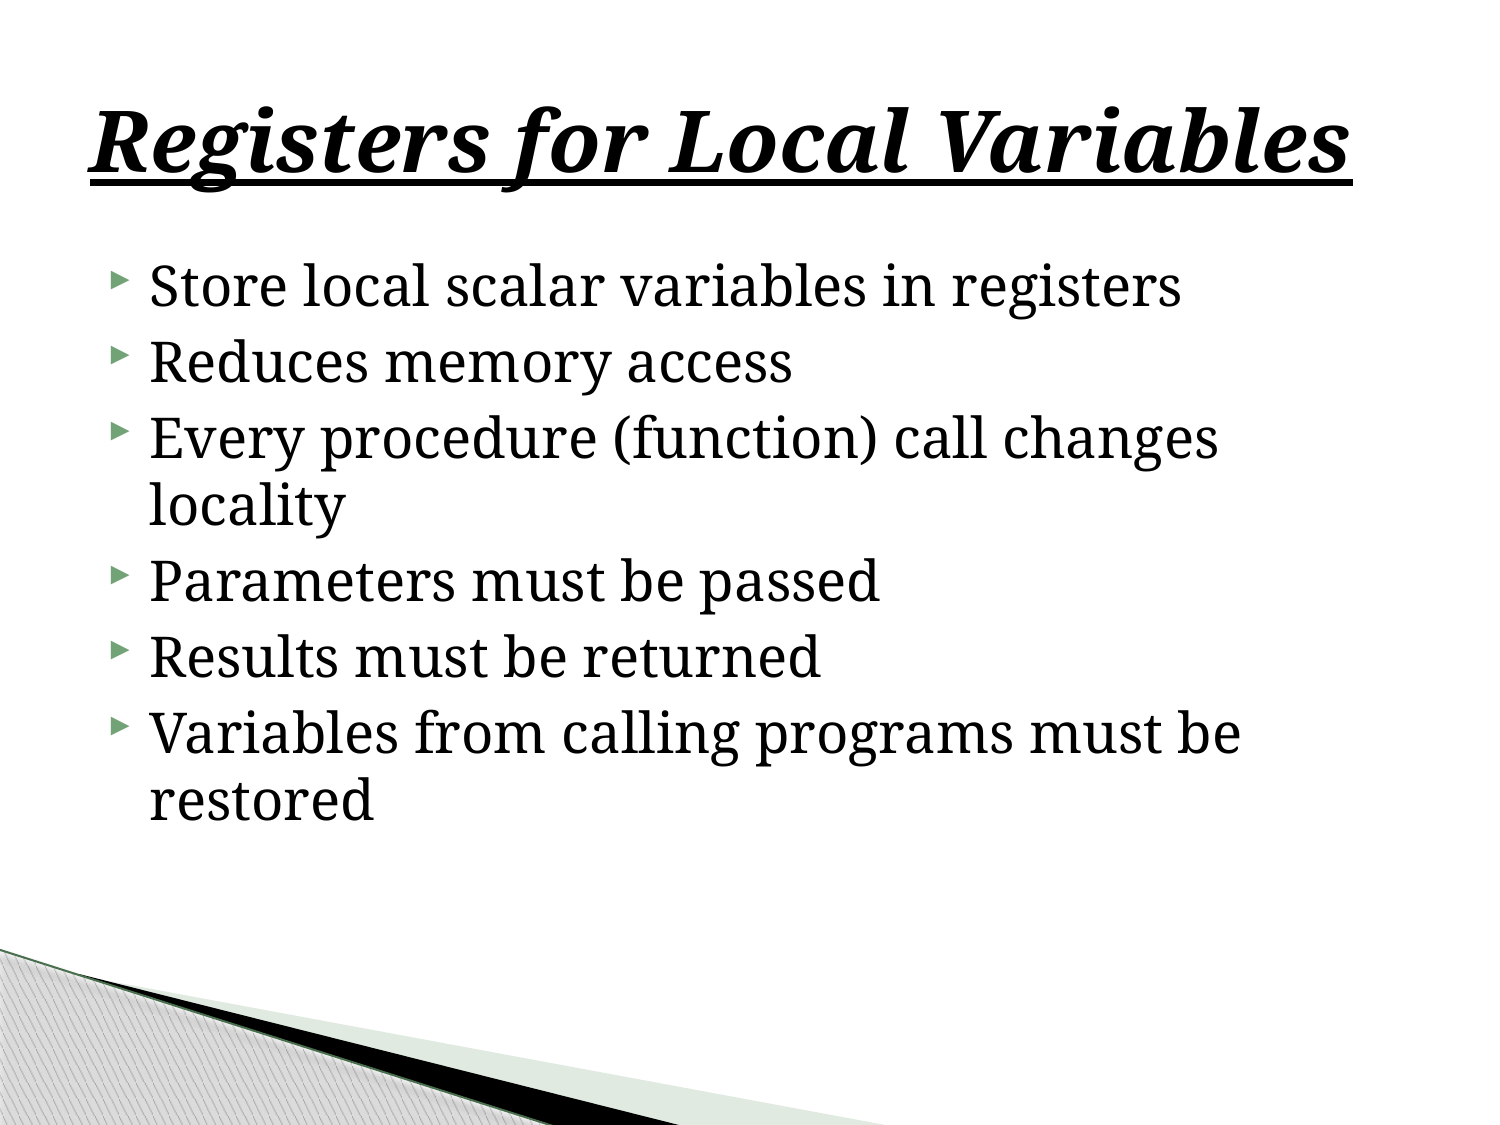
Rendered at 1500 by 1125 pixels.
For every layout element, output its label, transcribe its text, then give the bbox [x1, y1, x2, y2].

title Registers for Local Variables [75, 45, 1425, 233]
list Store local scalar variables in registers Reduces memory access Every procedure (function) call changes locality Parameters must be passed Results must be returned Variables from calling programs must be restored [75, 243, 1425, 986]
